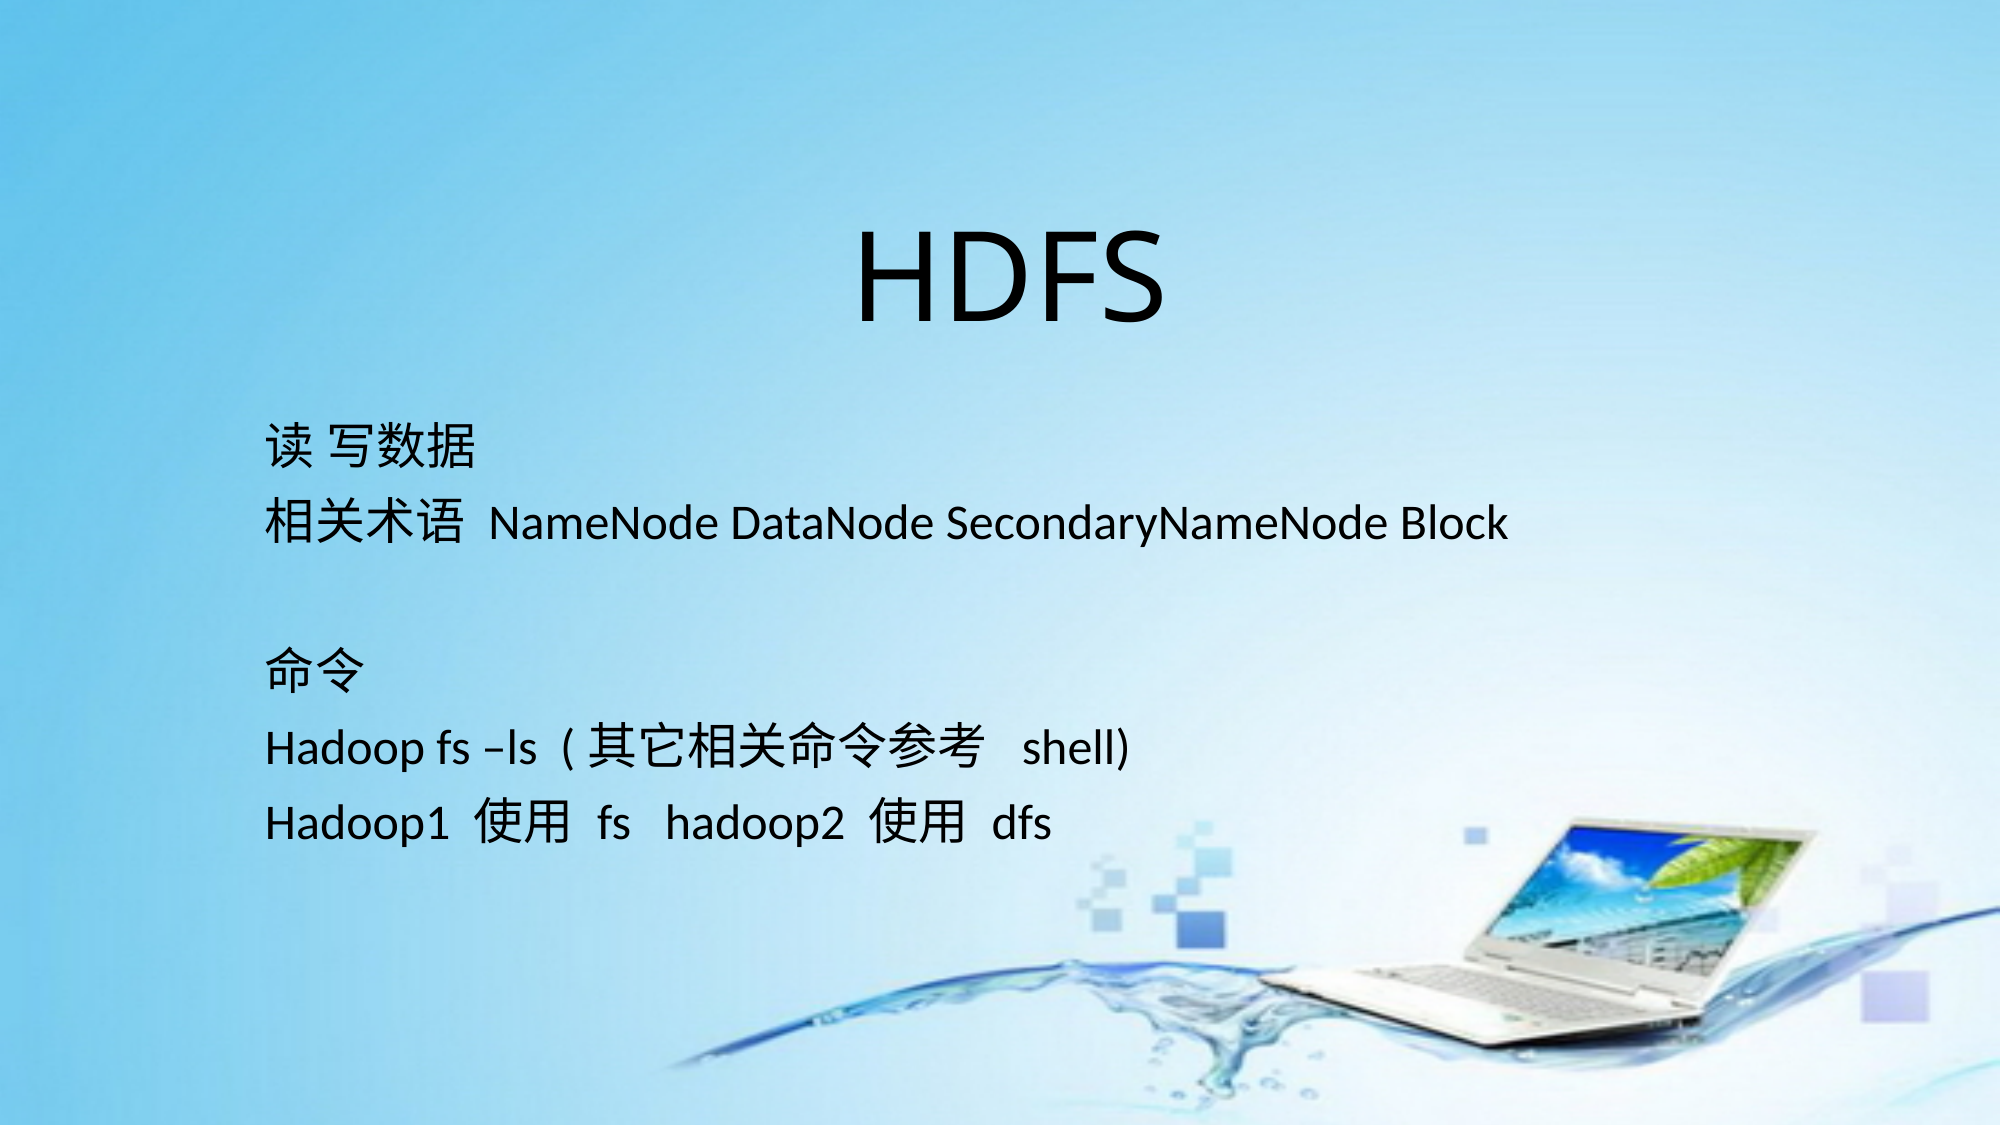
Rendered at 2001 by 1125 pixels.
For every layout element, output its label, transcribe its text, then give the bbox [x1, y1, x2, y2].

title HDFS [249, 161, 1769, 357]
picture [0, 0, 2000, 1125]
subtitle 读 写数据 相关术语 NameNode DataNode SecondaryNameNode Block 命令 Hadoop fs –ls (其它相关命令参考 shell) Hadoop1 使用 fs hadoop2 使用 dfs [249, 414, 1750, 863]
